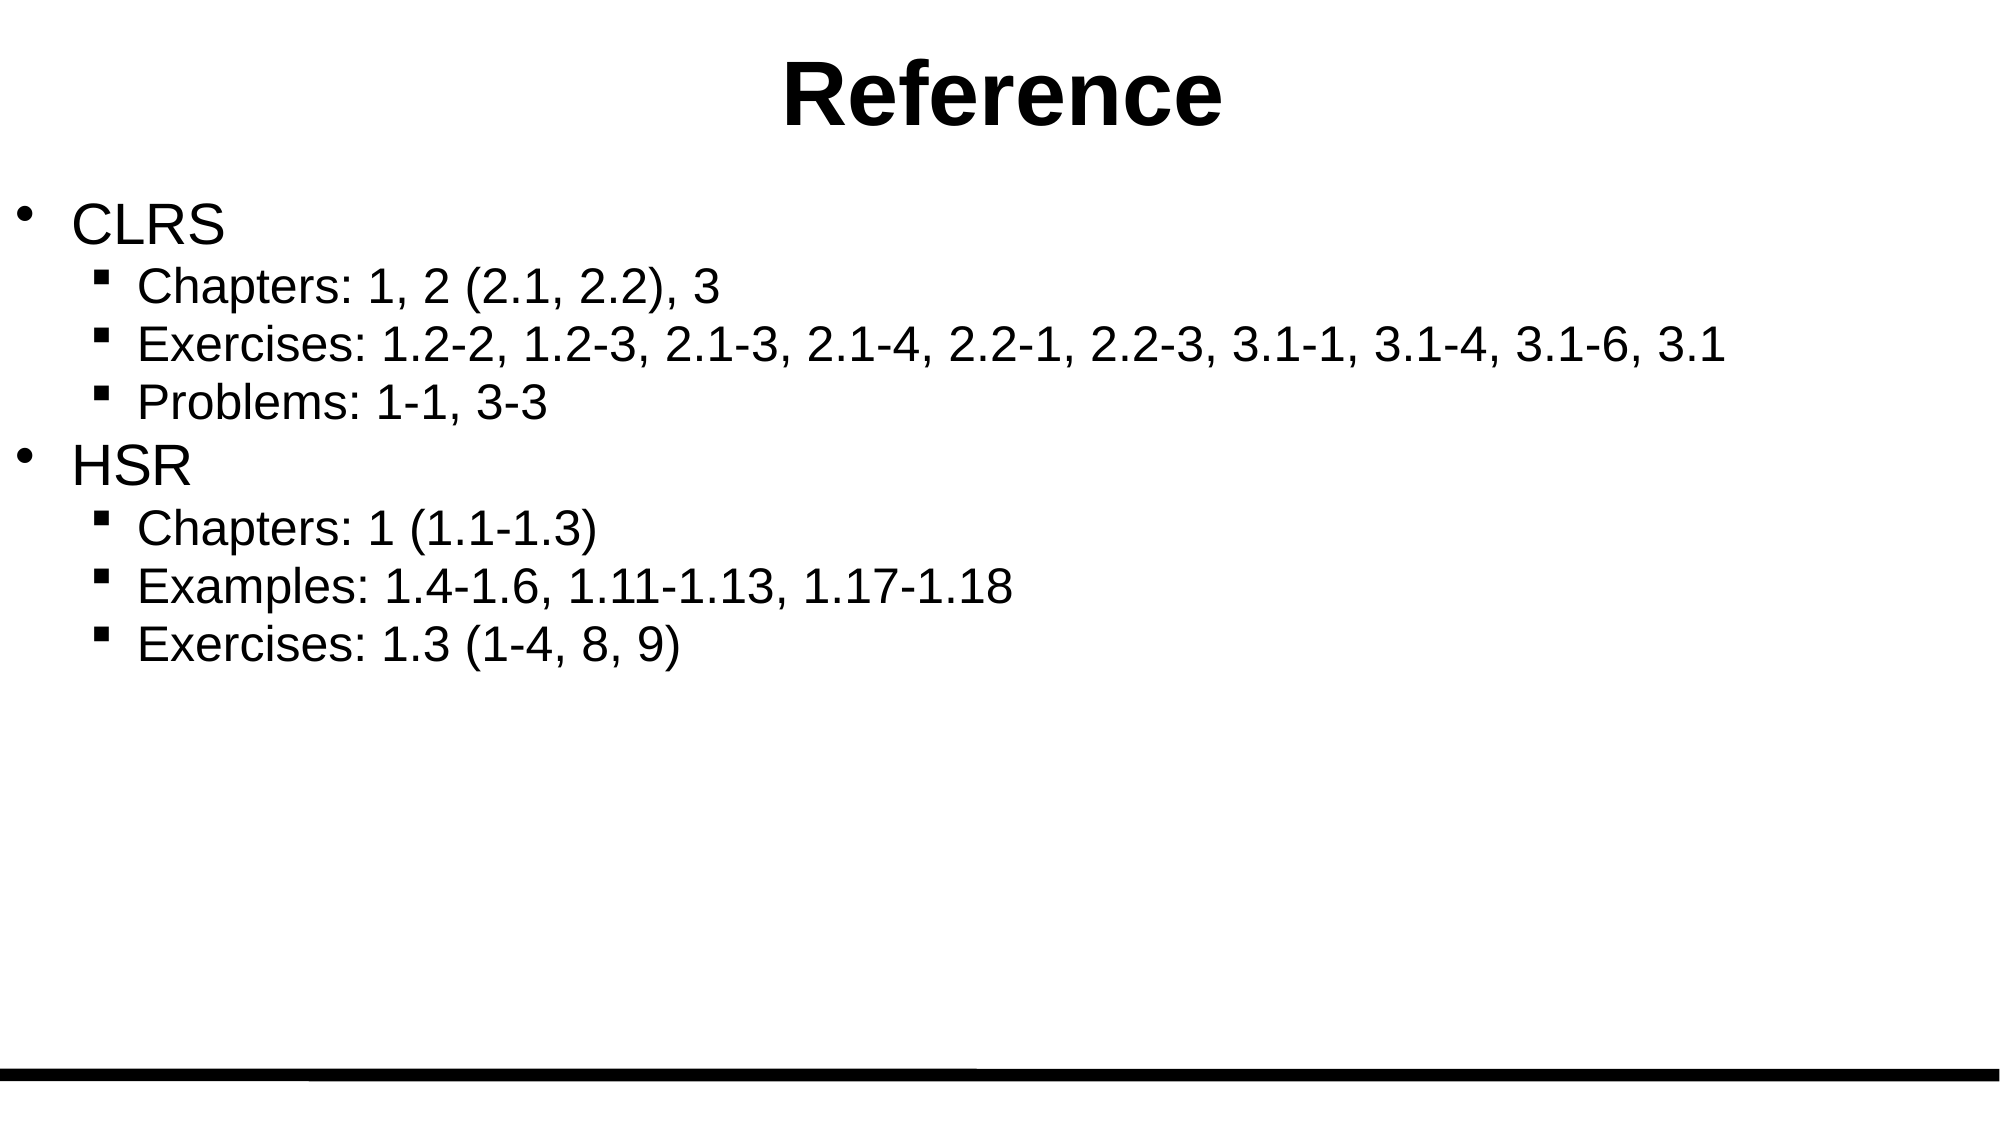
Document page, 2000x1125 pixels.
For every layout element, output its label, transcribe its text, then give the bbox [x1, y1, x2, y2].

list CLRS Chapters: 1, 2 (2.1, 2.2), 3 Exercises: 1.2-2, 1.2-3, 2.1-3, 2.1-4, 2.2-1, 2.2-3, 3.1-1, 3.1-4, 3.1-6, 3.1 Problems: 1-1, 3-3 HSR Chapters: 1 (1.1-1.3) Examples: 1.4-1.6, 1.11-1.13, 1.17-1.18 Exercises: 1.3 (1-4, 8, 9) [0, 191, 2000, 1068]
title Reference [5, 2, 2000, 176]
